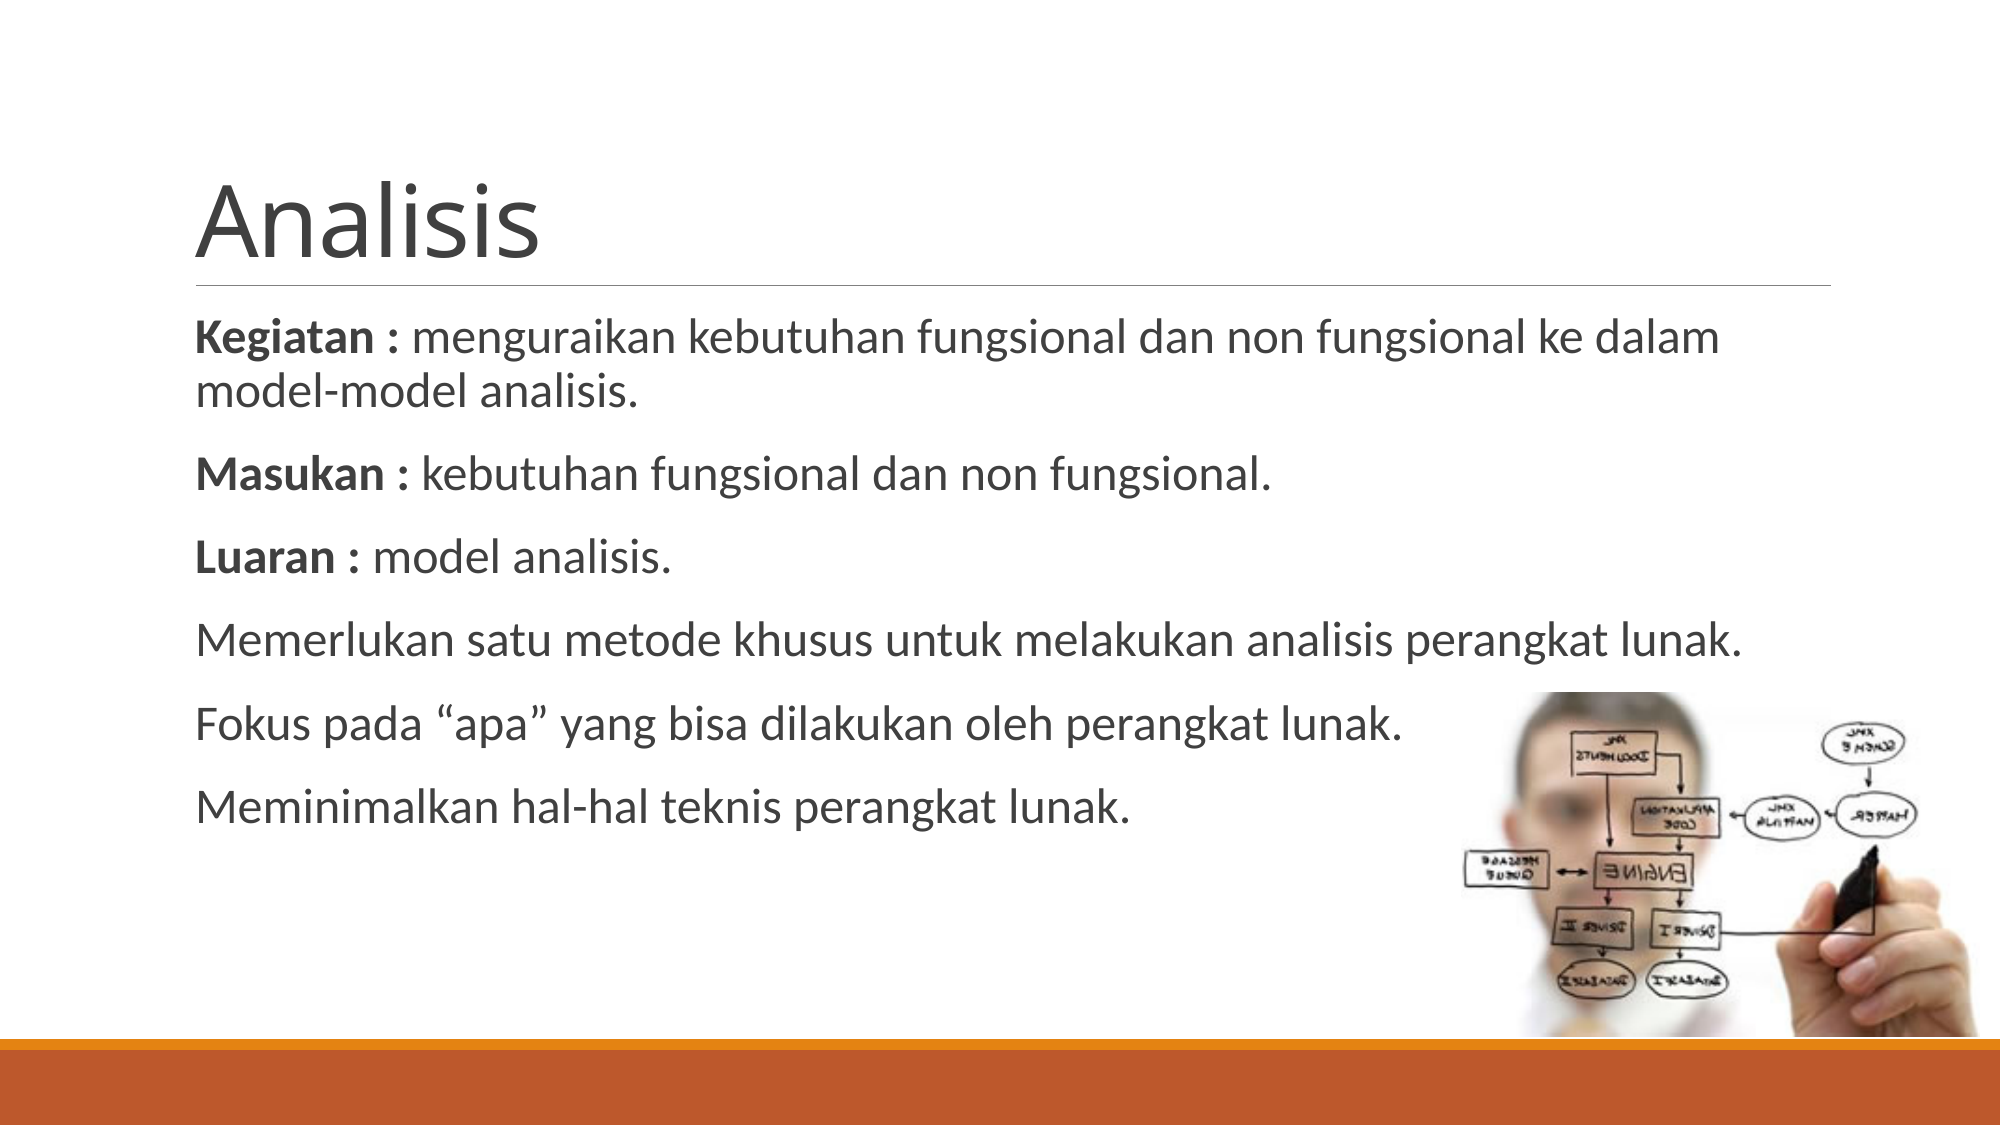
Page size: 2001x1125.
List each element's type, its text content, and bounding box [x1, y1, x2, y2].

picture [1461, 691, 1981, 1038]
list Kegiatan : menguraikan kebutuhan fungsional dan non fungsional ke dalam model-model analisis. Masukan : kebutuhan fungsional dan non fungsional. Luaran : model analisis. Memerlukan satu metode khusus untuk melakukan analisis perangkat lunak. Fokus pada “apa” yang bisa dilakukan oleh perangkat lunak. Meminimalkan hal-hal teknis perangkat lunak. [180, 302, 1830, 963]
title Analisis [180, 47, 1830, 285]
